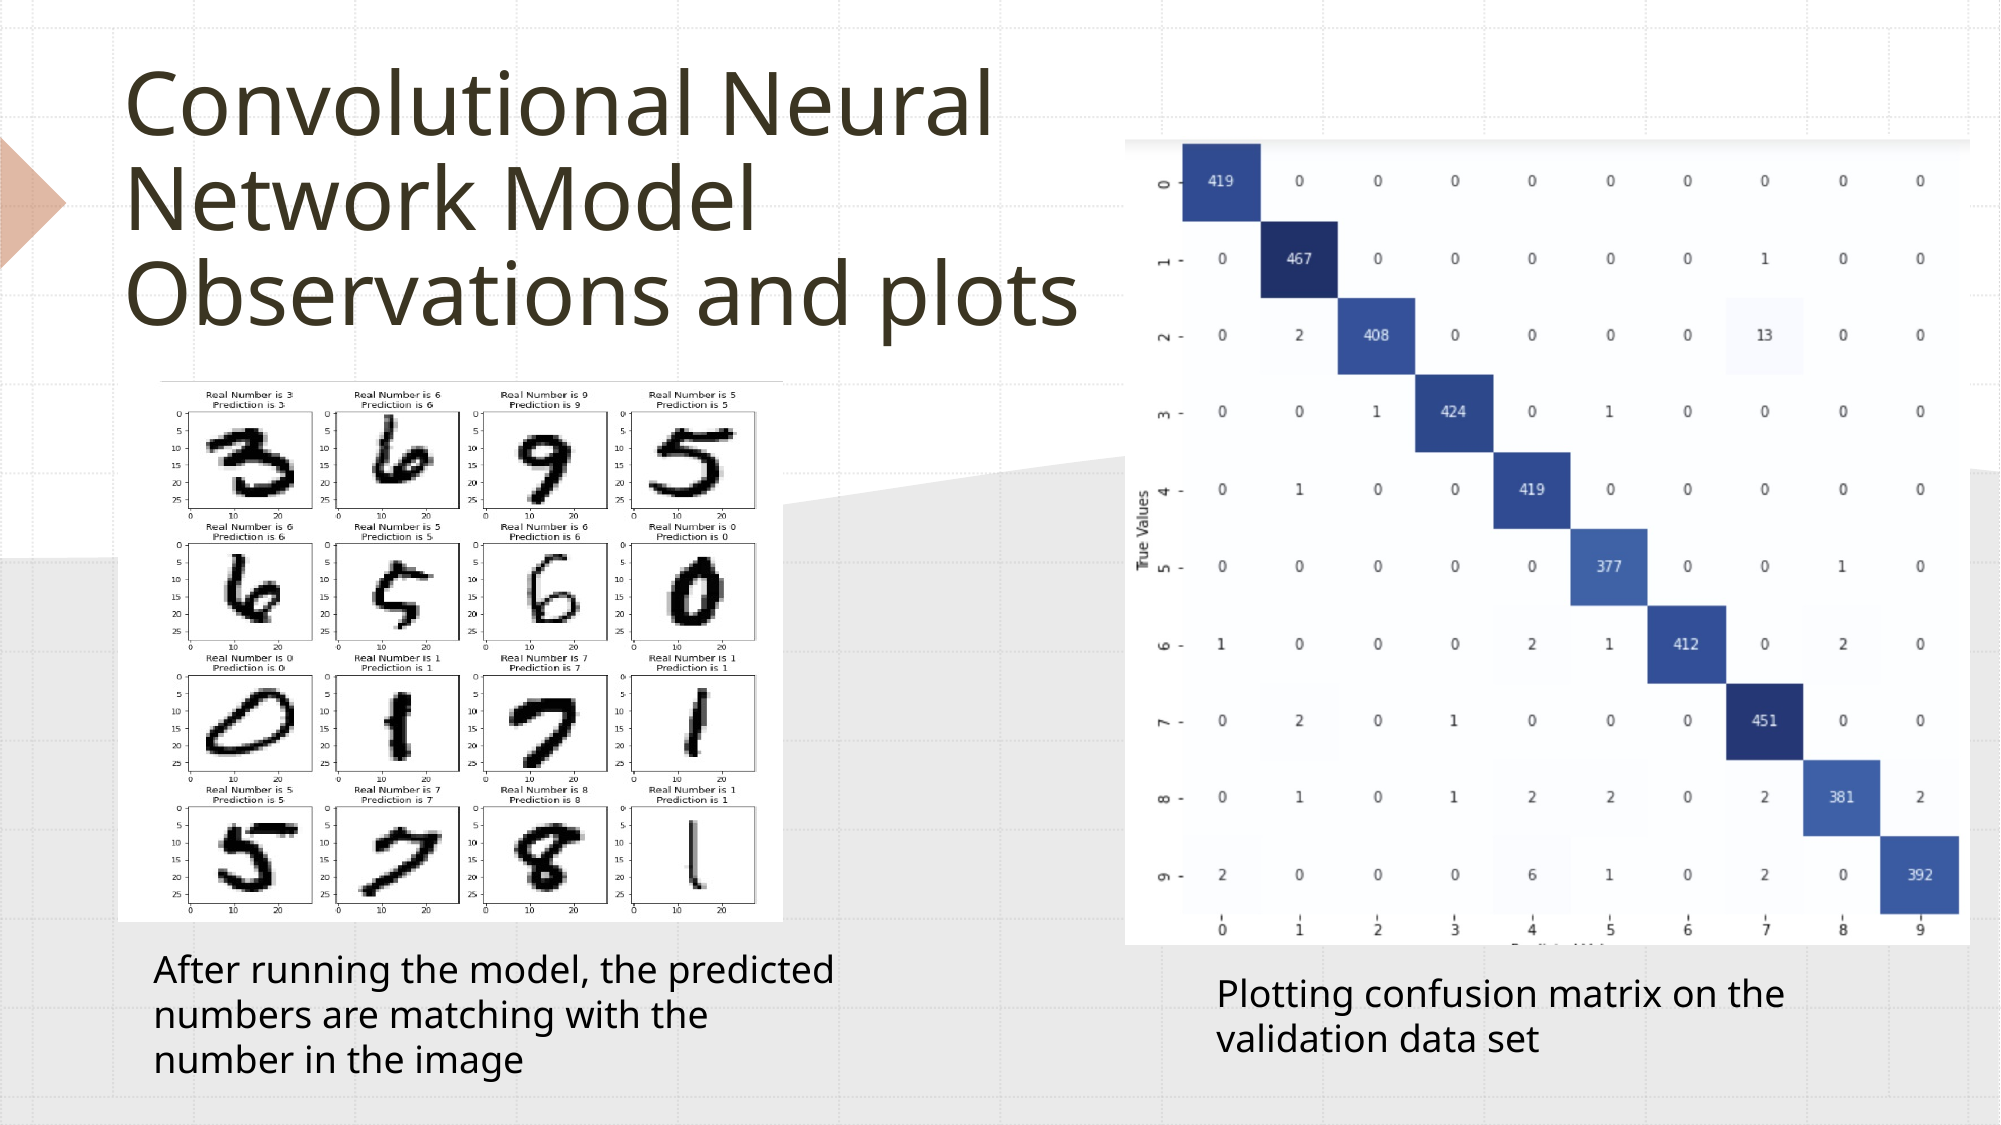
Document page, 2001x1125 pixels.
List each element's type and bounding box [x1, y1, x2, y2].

text_box [0, 0, 2000, 1125]
picture [1125, 136, 1970, 945]
picture [118, 380, 783, 922]
